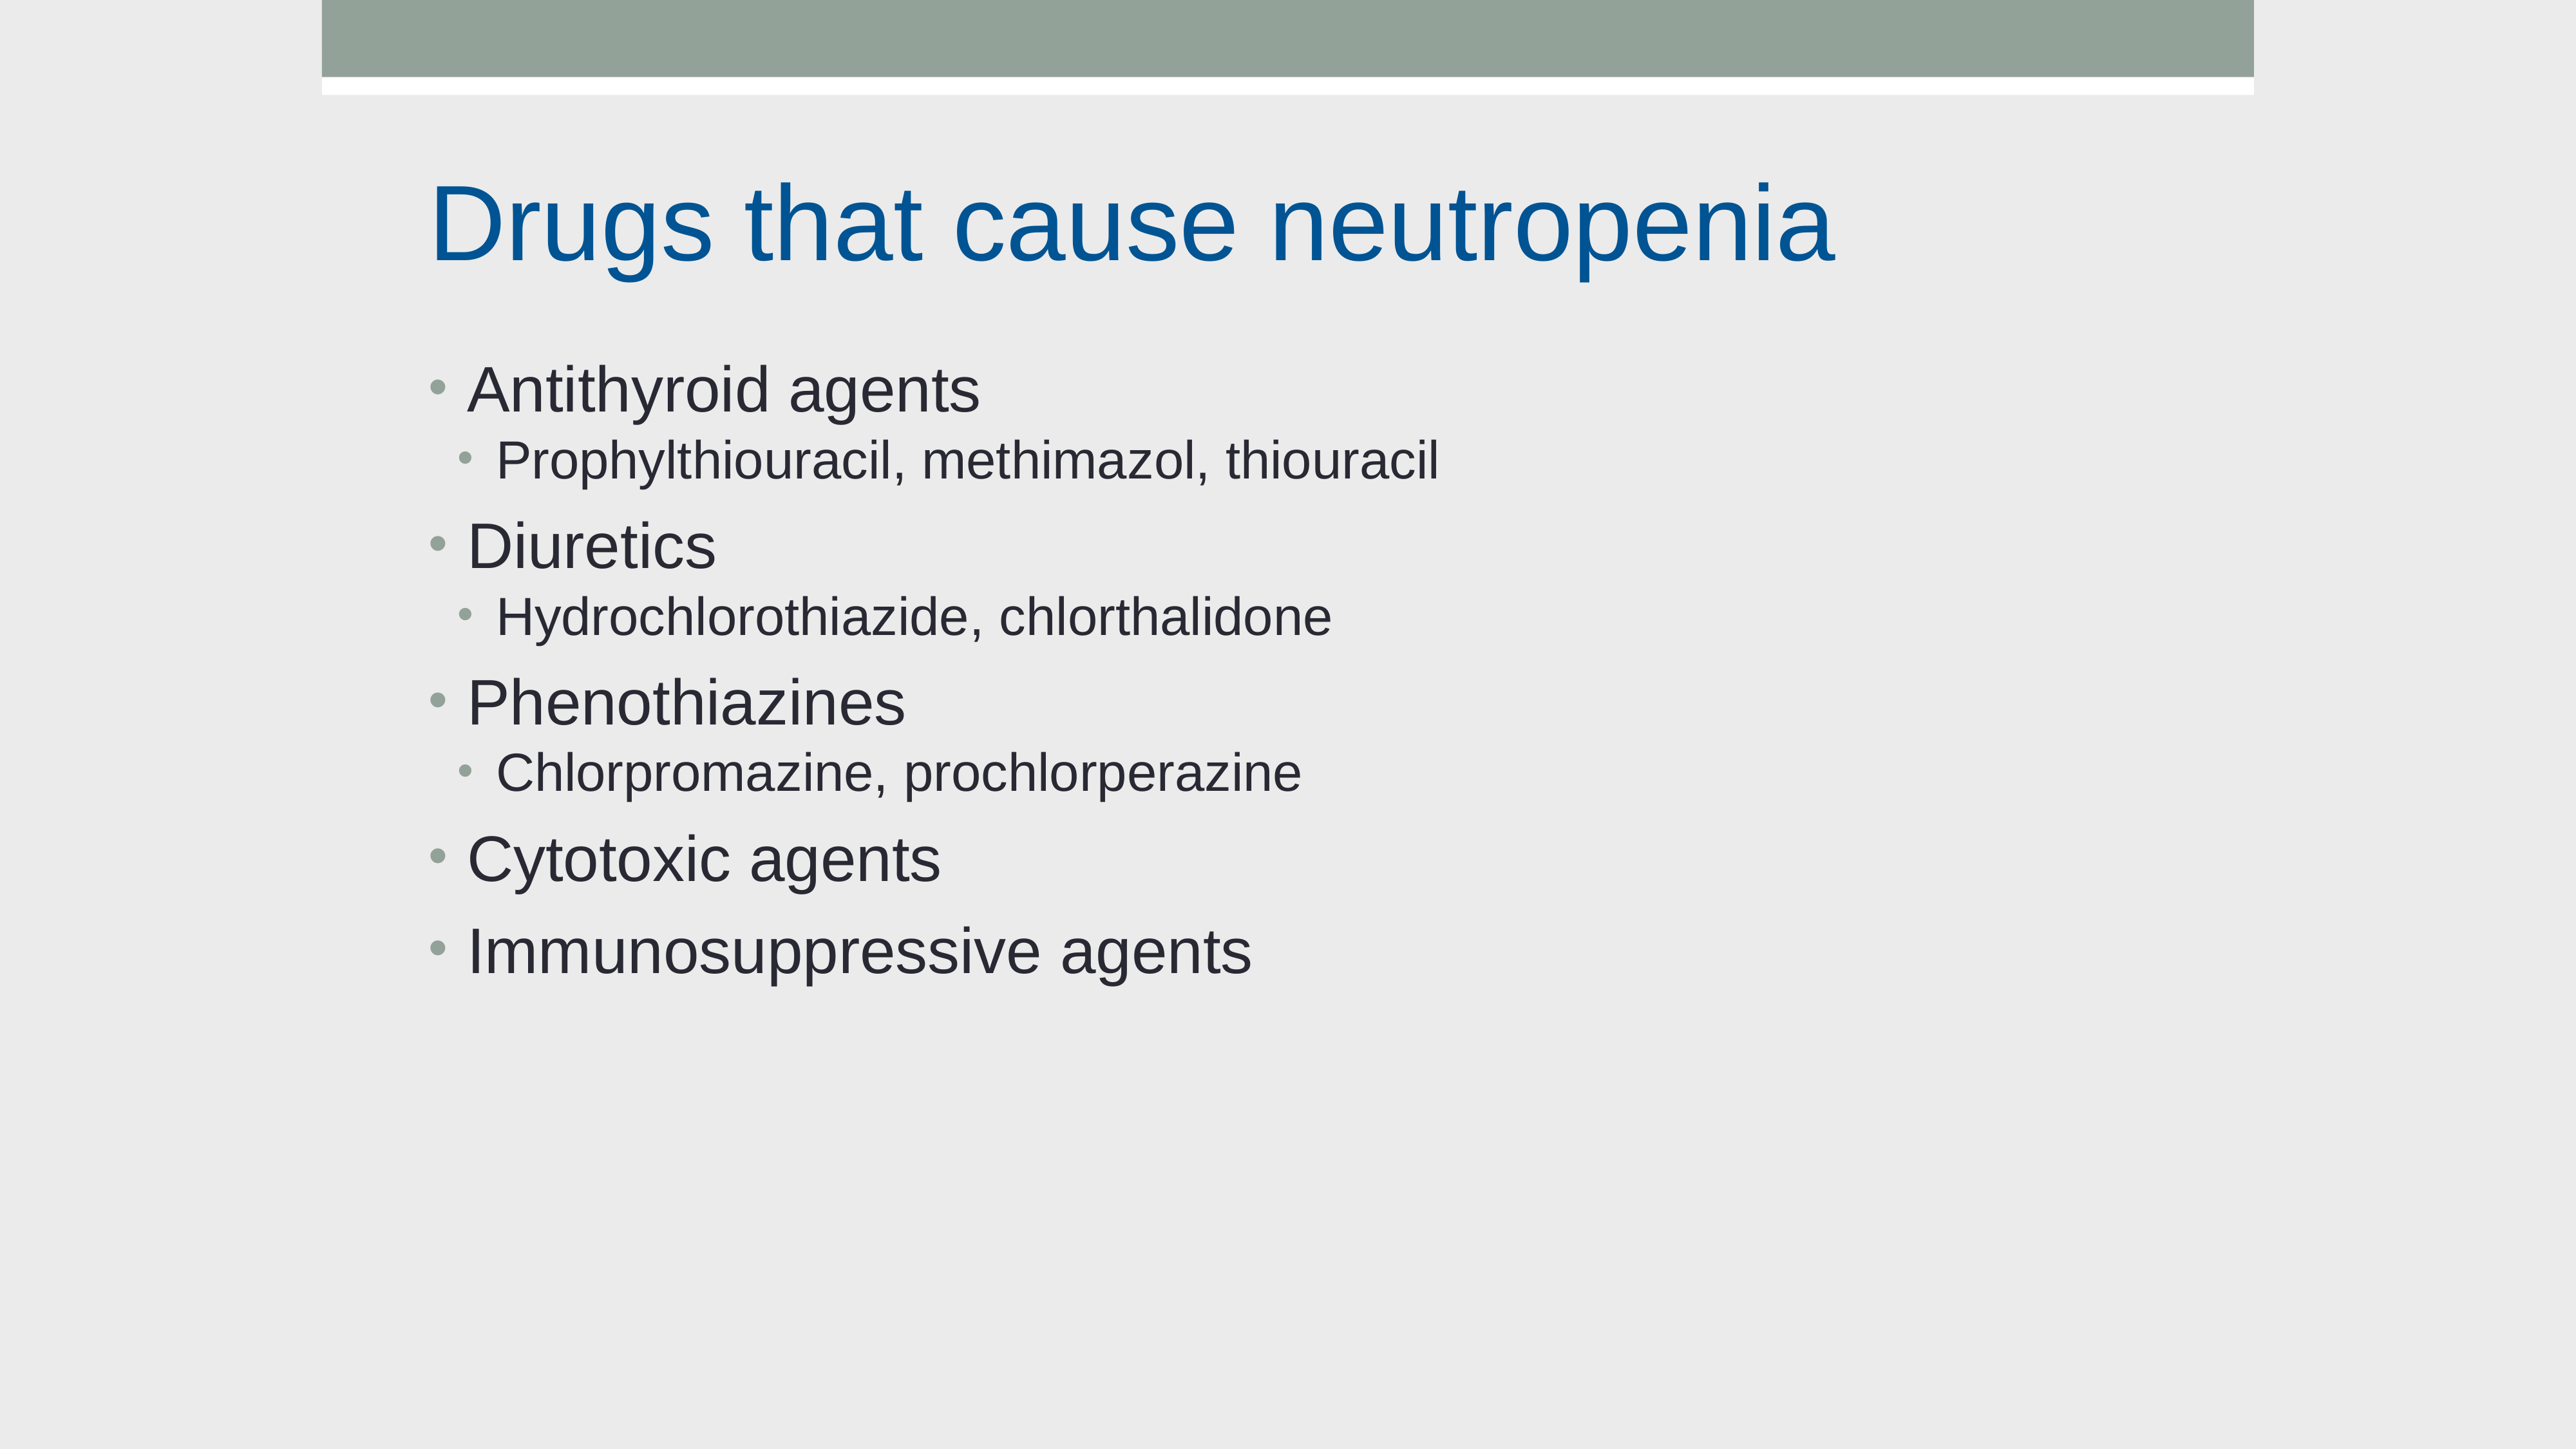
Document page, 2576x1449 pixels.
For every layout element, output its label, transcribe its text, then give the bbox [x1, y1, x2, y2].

title Drugs that cause neutropenia [418, 112, 2158, 323]
list Antithyroid agents Prophylthiouracil, methimazol, thiouracil Diuretics Hydrochlorothiazide, chlorthalidone Phenothiazines Chlorpromazine, prochlorperazine Cytotoxic agents Immunosuppressive agents [418, 337, 2158, 1369]
